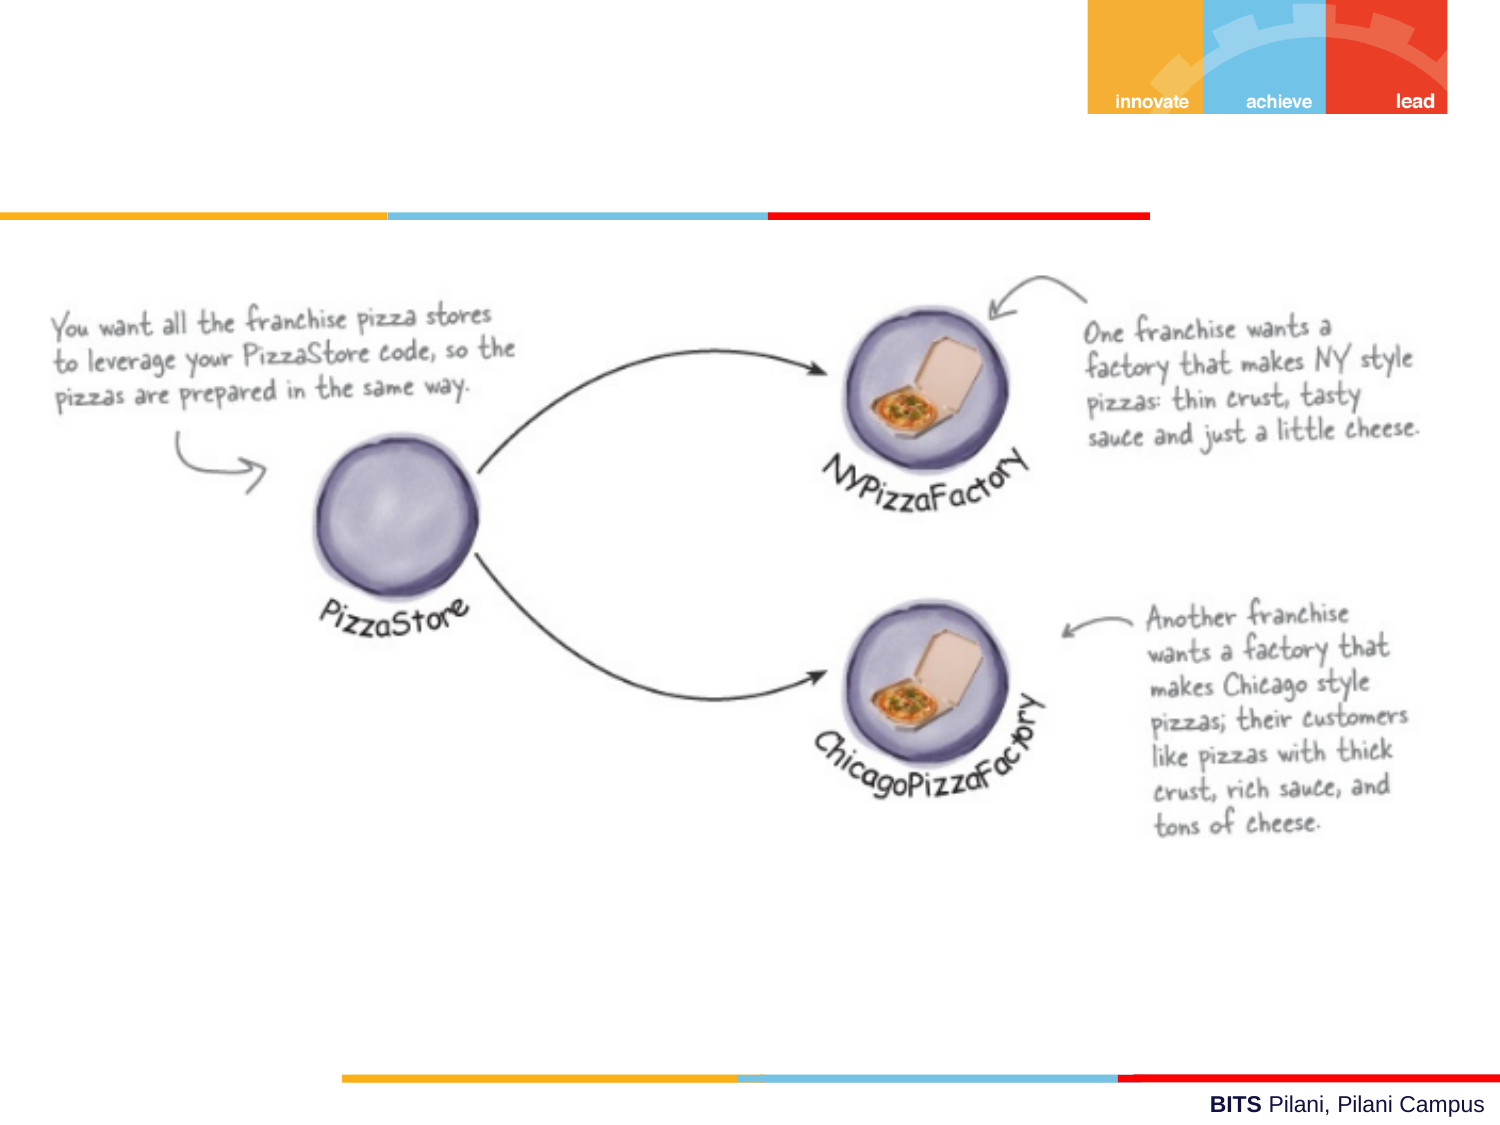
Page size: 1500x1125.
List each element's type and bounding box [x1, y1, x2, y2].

picture [1087, 0, 1448, 114]
picture [32, 274, 1469, 876]
